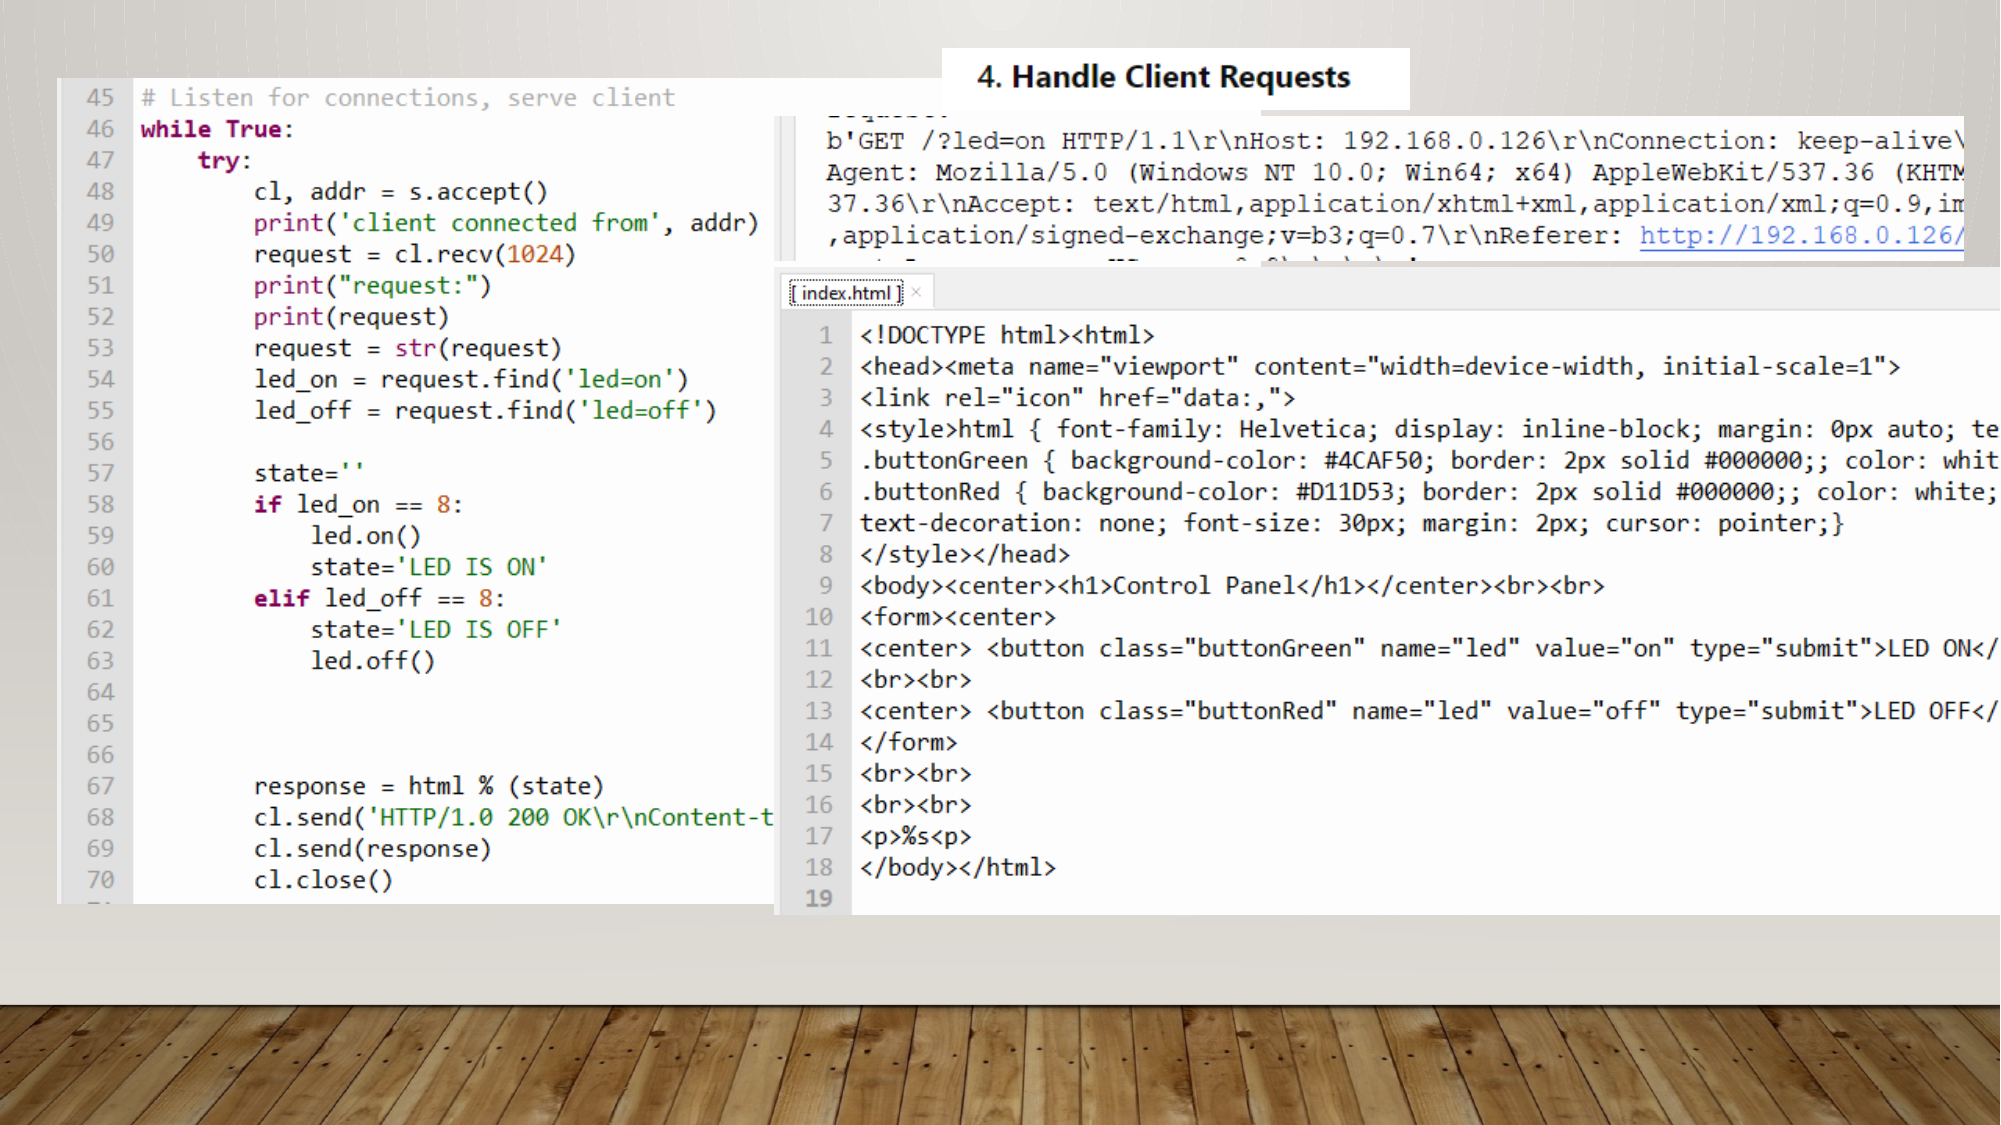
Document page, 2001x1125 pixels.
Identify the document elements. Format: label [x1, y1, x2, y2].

picture [0, 1005, 2000, 1125]
picture [56, 48, 2000, 915]
